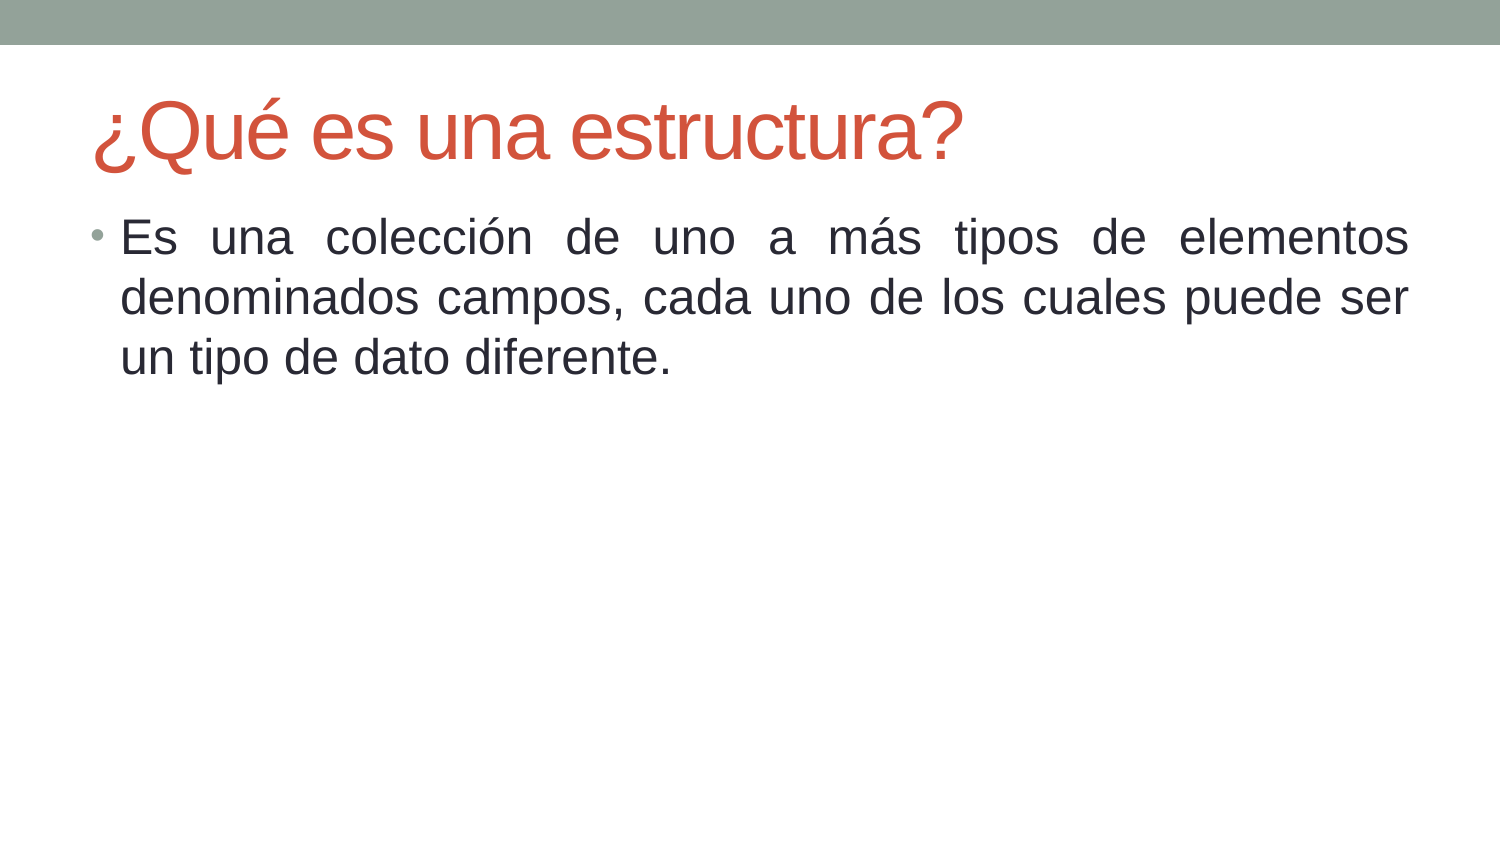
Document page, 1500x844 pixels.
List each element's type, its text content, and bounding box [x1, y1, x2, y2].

title ¿Qué es una estructura? [75, 65, 1425, 188]
list Es una colección de uno a más tipos de elementos denominados campos, cada uno de los cuales puede ser un tipo de dato diferente. [75, 196, 1425, 797]
